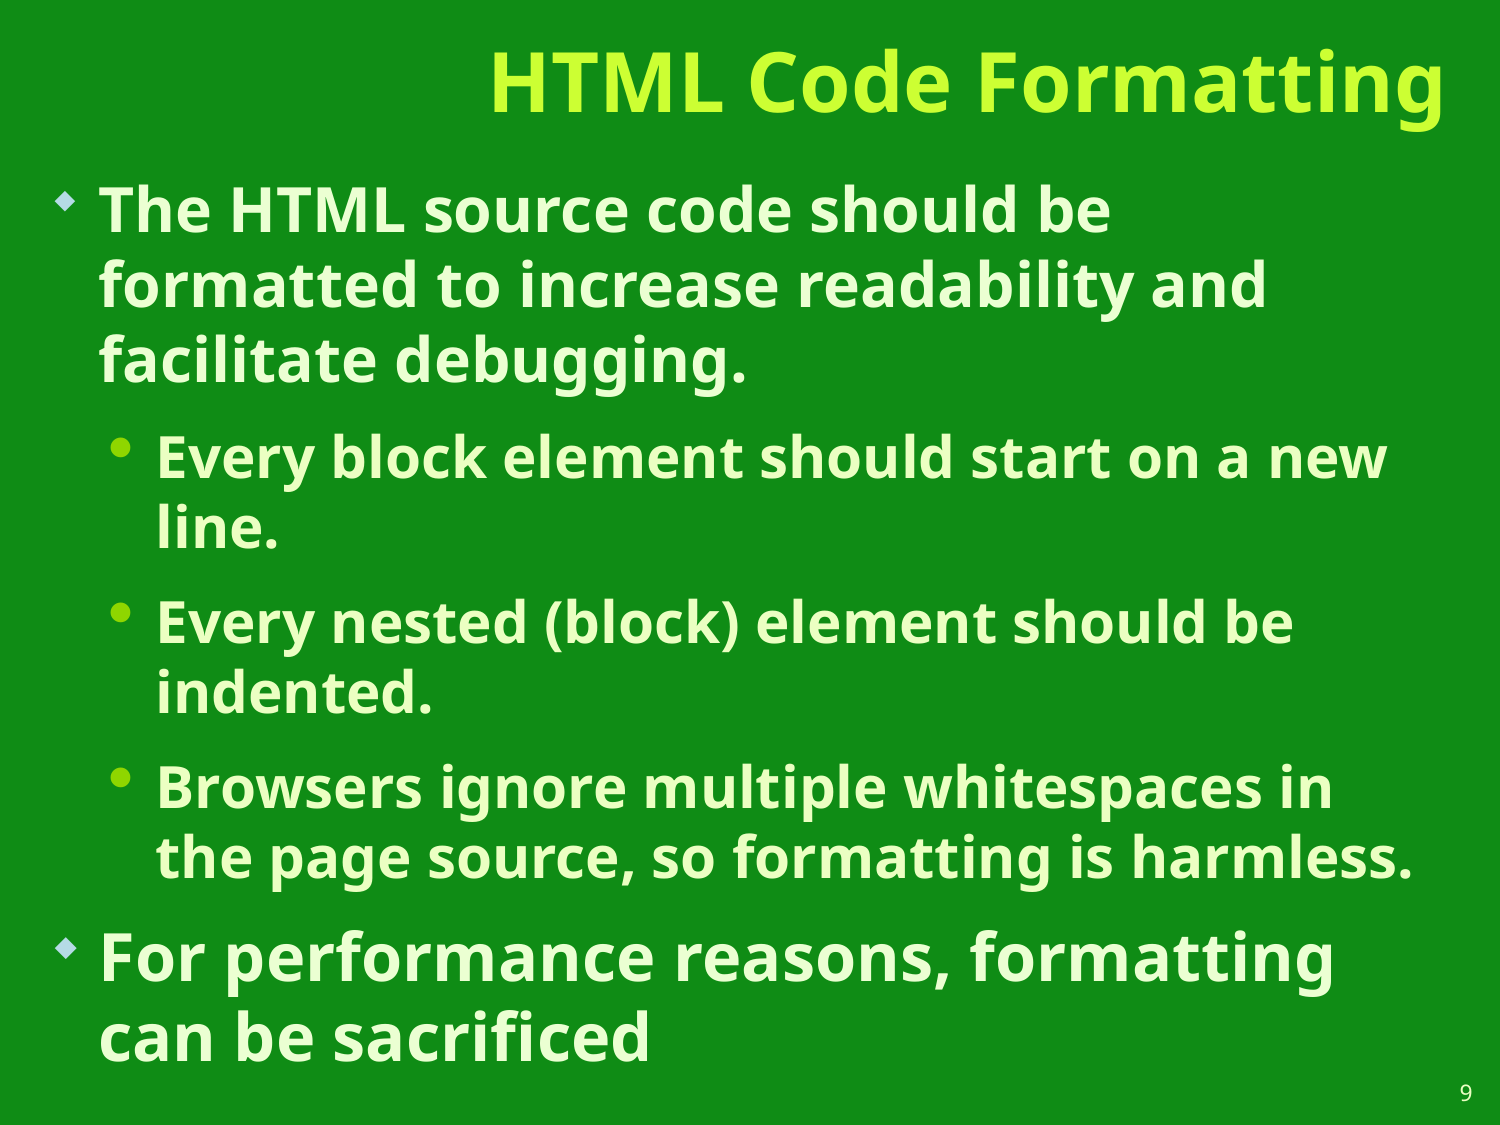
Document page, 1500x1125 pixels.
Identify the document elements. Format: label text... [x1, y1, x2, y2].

slide_number 9 [1412, 1074, 1488, 1113]
title HTML Code Formatting [300, 12, 1463, 162]
list The HTML source code should be formatted to increase readability and facilitate debugging. Every block element should start on a new line. Every nested (block) element should be indented. Browsers ignore multiple whitespaces in the page source, so formatting is harmless. For performance reasons, formatting can be sacrificed [37, 162, 1463, 1100]
